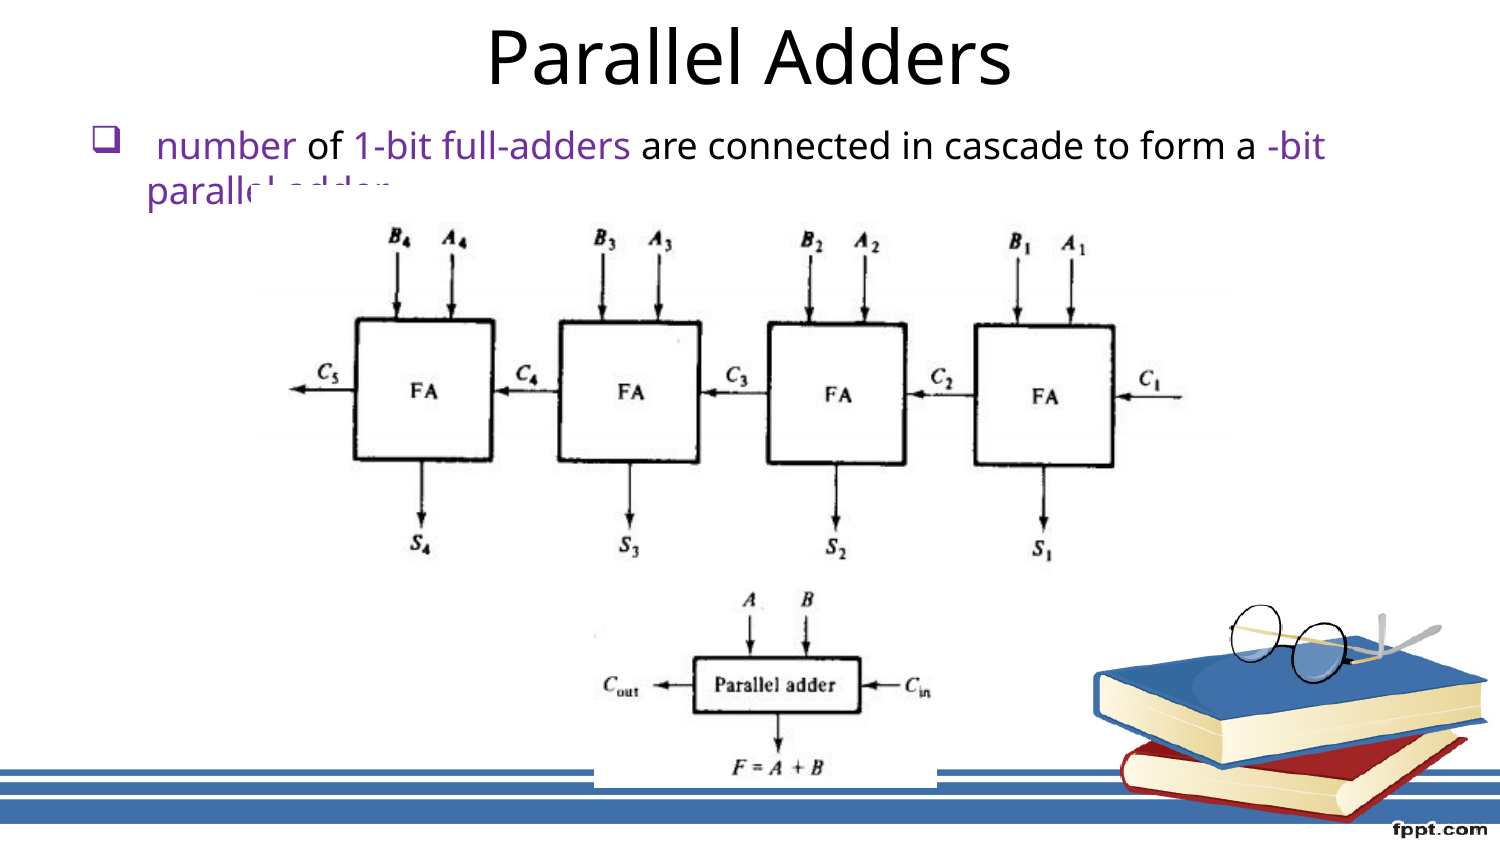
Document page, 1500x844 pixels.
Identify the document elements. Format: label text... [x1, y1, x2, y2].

picture [0, 0, 1500, 844]
list number of 1-bit full-adders are connected in cascade to form a -bit parallel adder [75, 114, 1425, 754]
title Parallel Adders [75, 8, 1425, 102]
